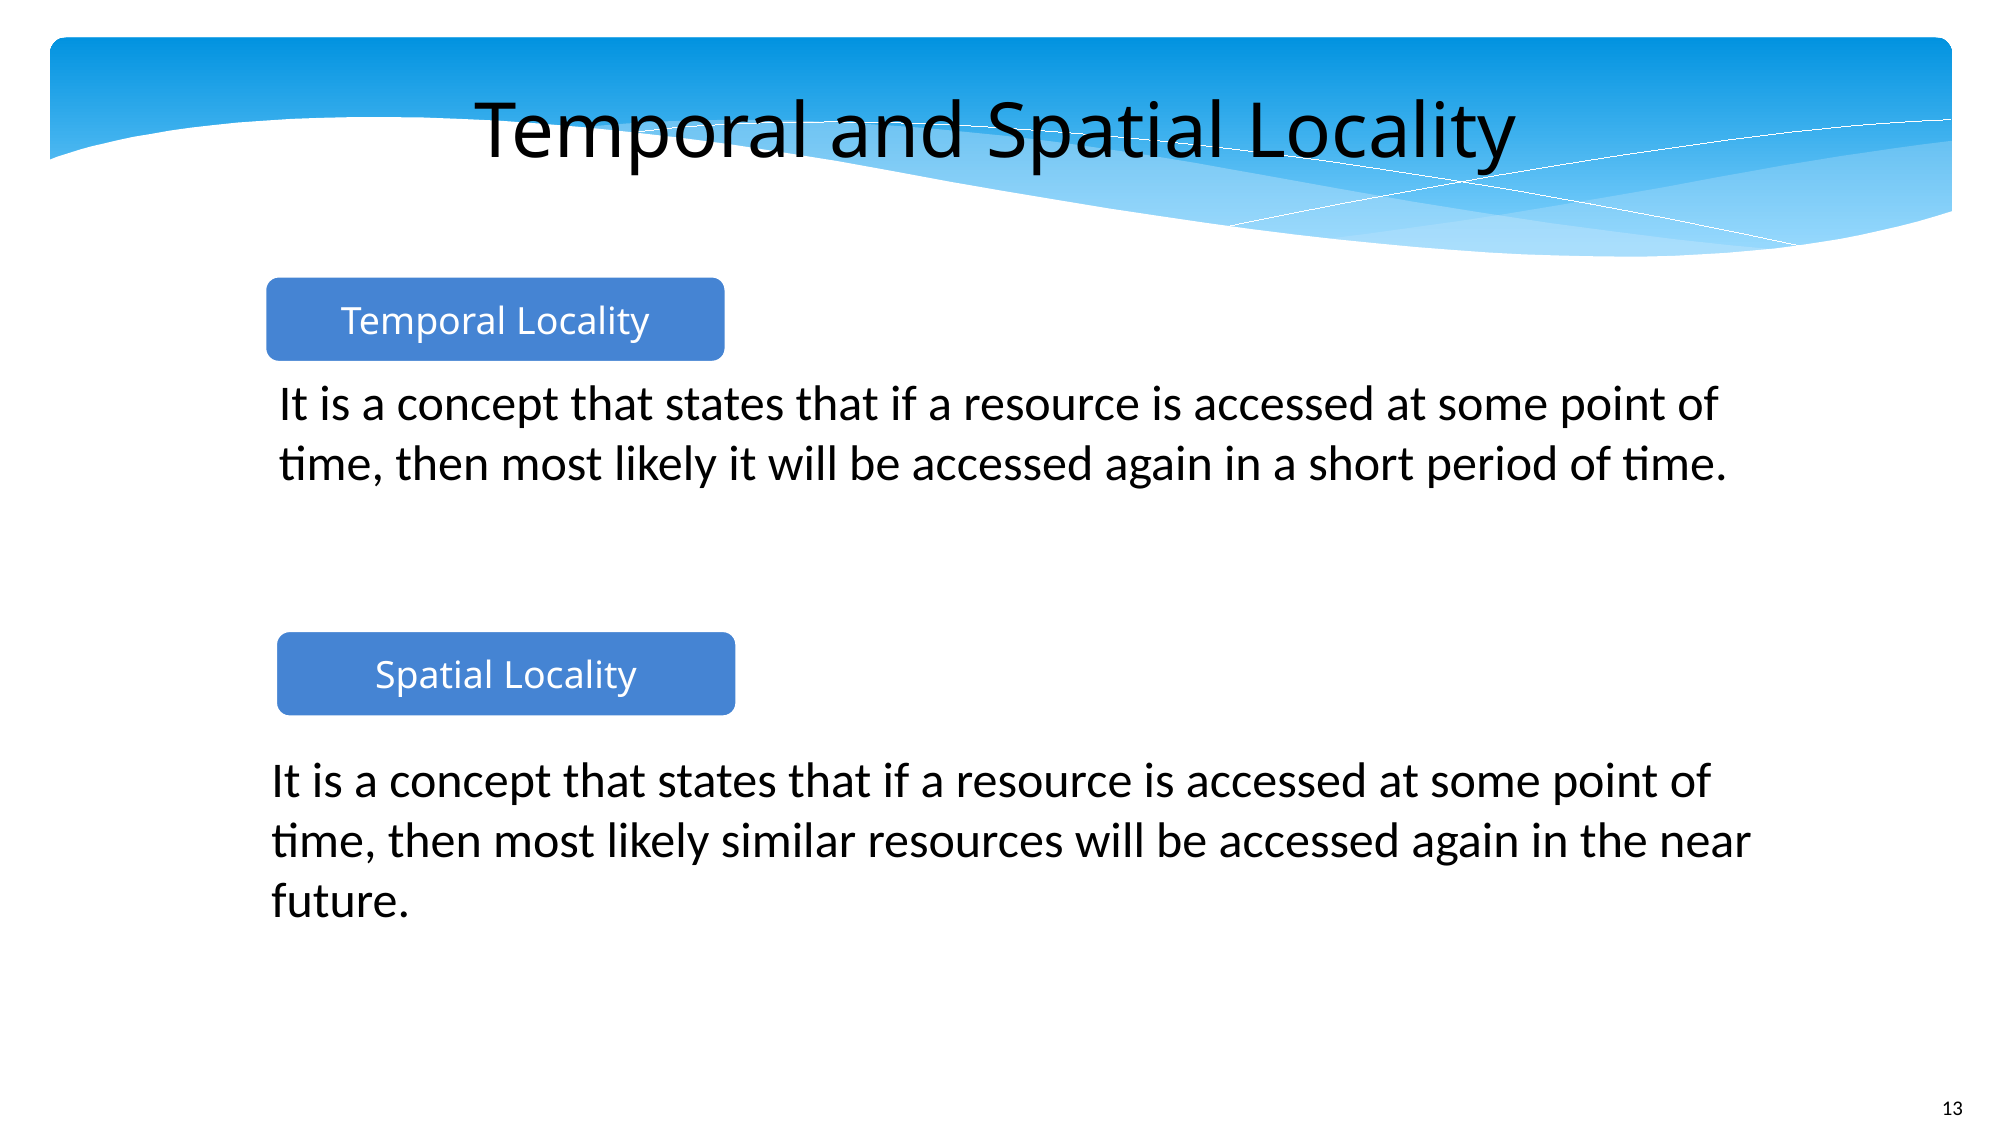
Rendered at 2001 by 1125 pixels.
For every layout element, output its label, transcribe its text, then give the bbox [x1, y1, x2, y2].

text_box It is a concept that states that if a resource is accessed at some point of time, then most likely it will be accessed again in a short period of time. [264, 362, 1744, 498]
text_box Spatial Locality [272, 627, 740, 720]
text_box Temporal Locality [262, 273, 729, 362]
title Temporal and Spatial Locality [387, 50, 1605, 204]
text_box It is a concept that states that if a resource is accessed at some point of time, then most likely similar resources will be accessed again in the near future. [256, 740, 1768, 936]
